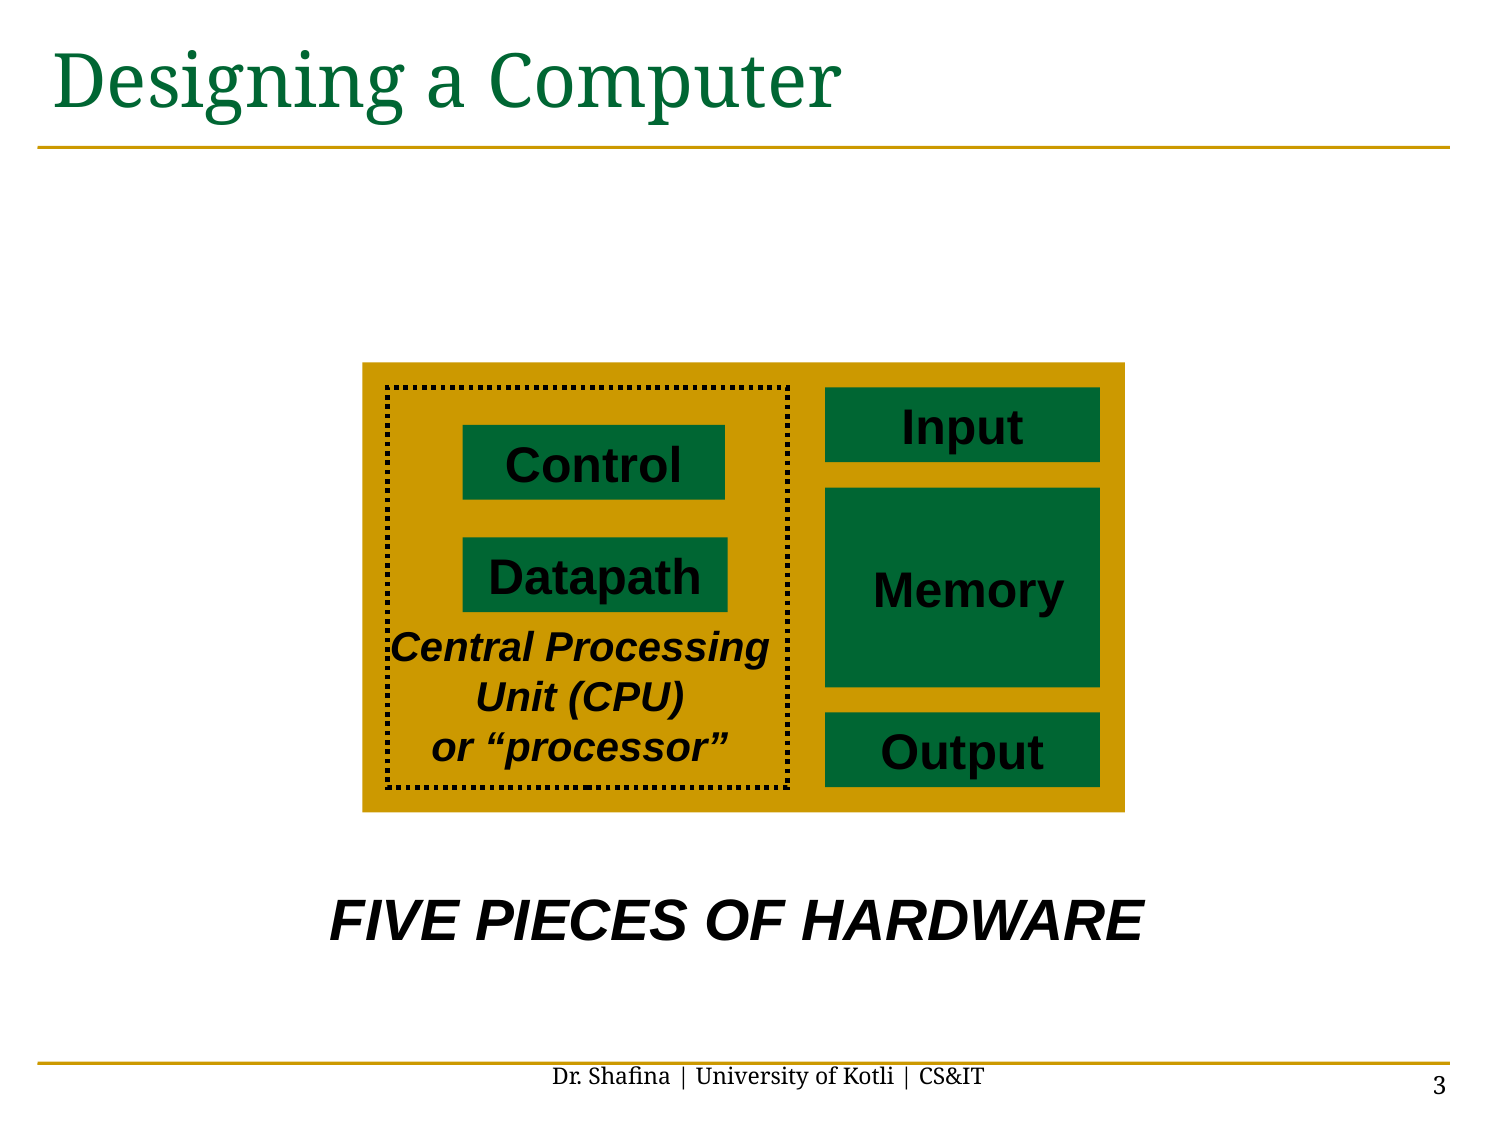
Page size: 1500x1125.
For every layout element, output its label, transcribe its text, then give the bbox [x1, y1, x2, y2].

text_box Memory [837, 549, 1100, 625]
text_box [825, 487, 1100, 688]
text_box Central Processing Unit (CPU) or “processor” [374, 612, 785, 778]
slide_number 3 [1111, 1036, 1462, 1112]
text_box Output [825, 712, 1100, 788]
footer Dr. Shafina | University of Kotli | CS&IT [512, 1024, 1026, 1101]
text_box Input [825, 387, 1100, 463]
title Designing a Computer [37, 24, 1450, 200]
text_box [387, 387, 788, 788]
text_box [362, 362, 1125, 813]
text_box FIVE PIECES OF HARDWARE [315, 875, 1160, 960]
